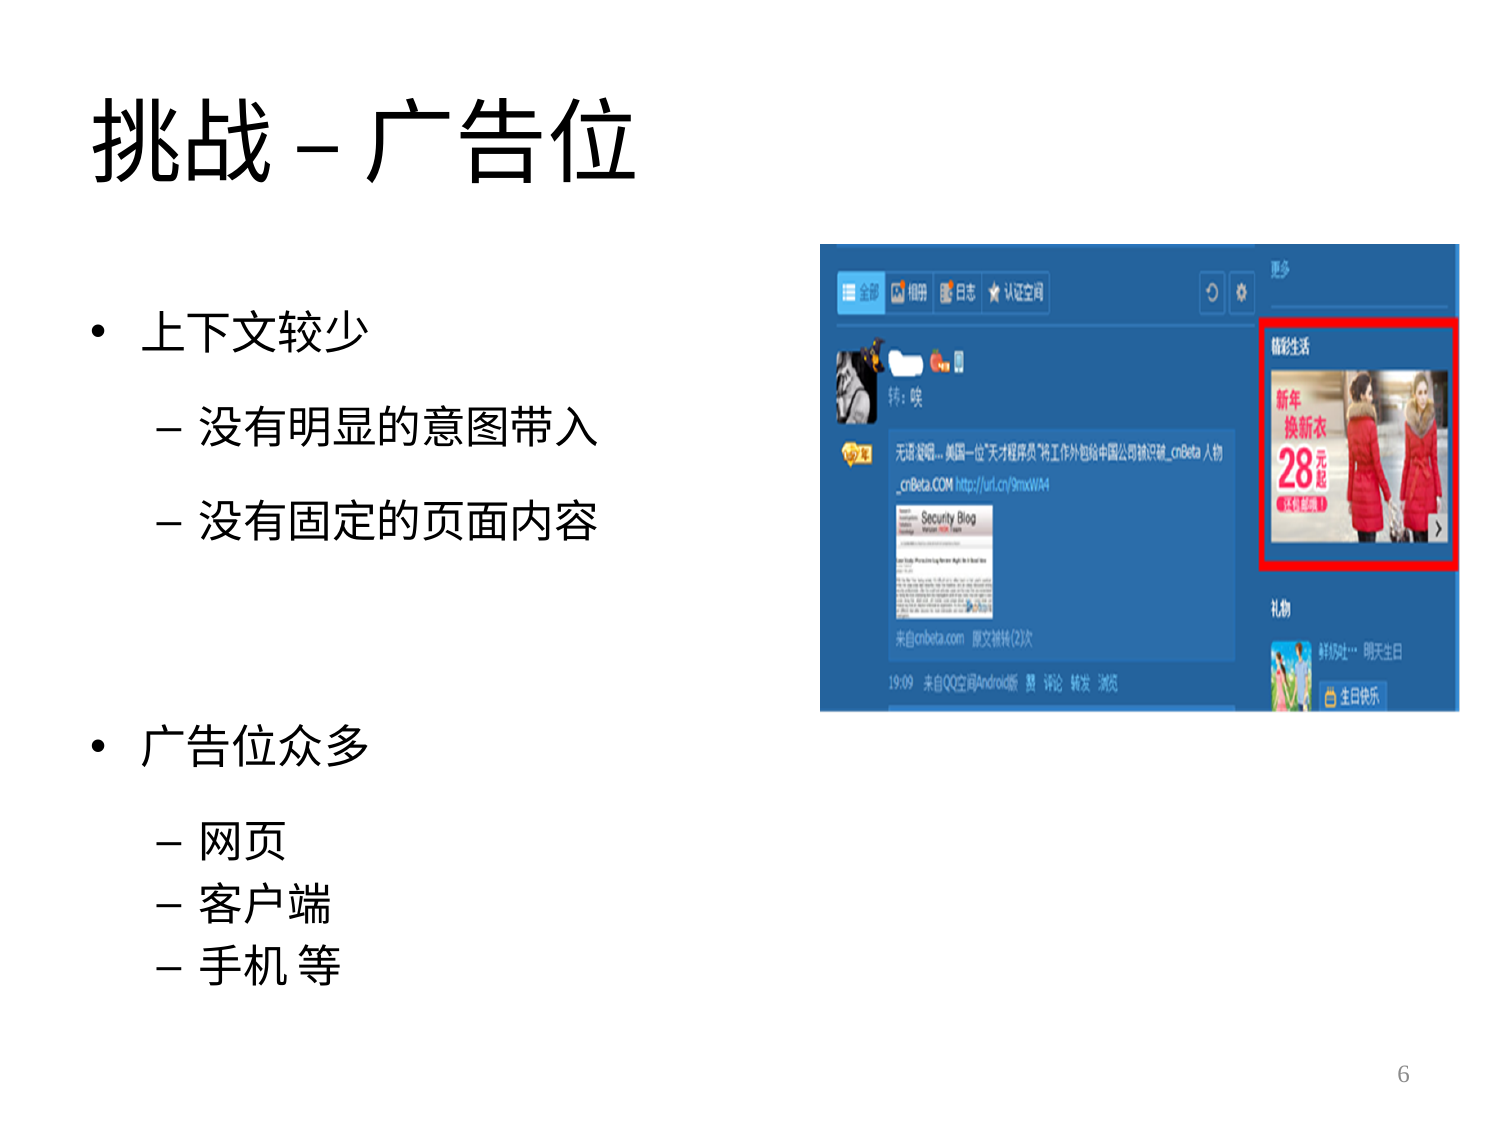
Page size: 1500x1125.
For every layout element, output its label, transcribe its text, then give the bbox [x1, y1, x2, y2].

picture [820, 243, 1460, 714]
slide_number 6 [1074, 1042, 1425, 1103]
title 挑战 – 广告位 [75, 45, 1425, 233]
list 上下文较少 没有明显的意图带入 没有固定的页面内容 广告位众多 网页 客户端 手机 等 [75, 262, 1425, 1005]
